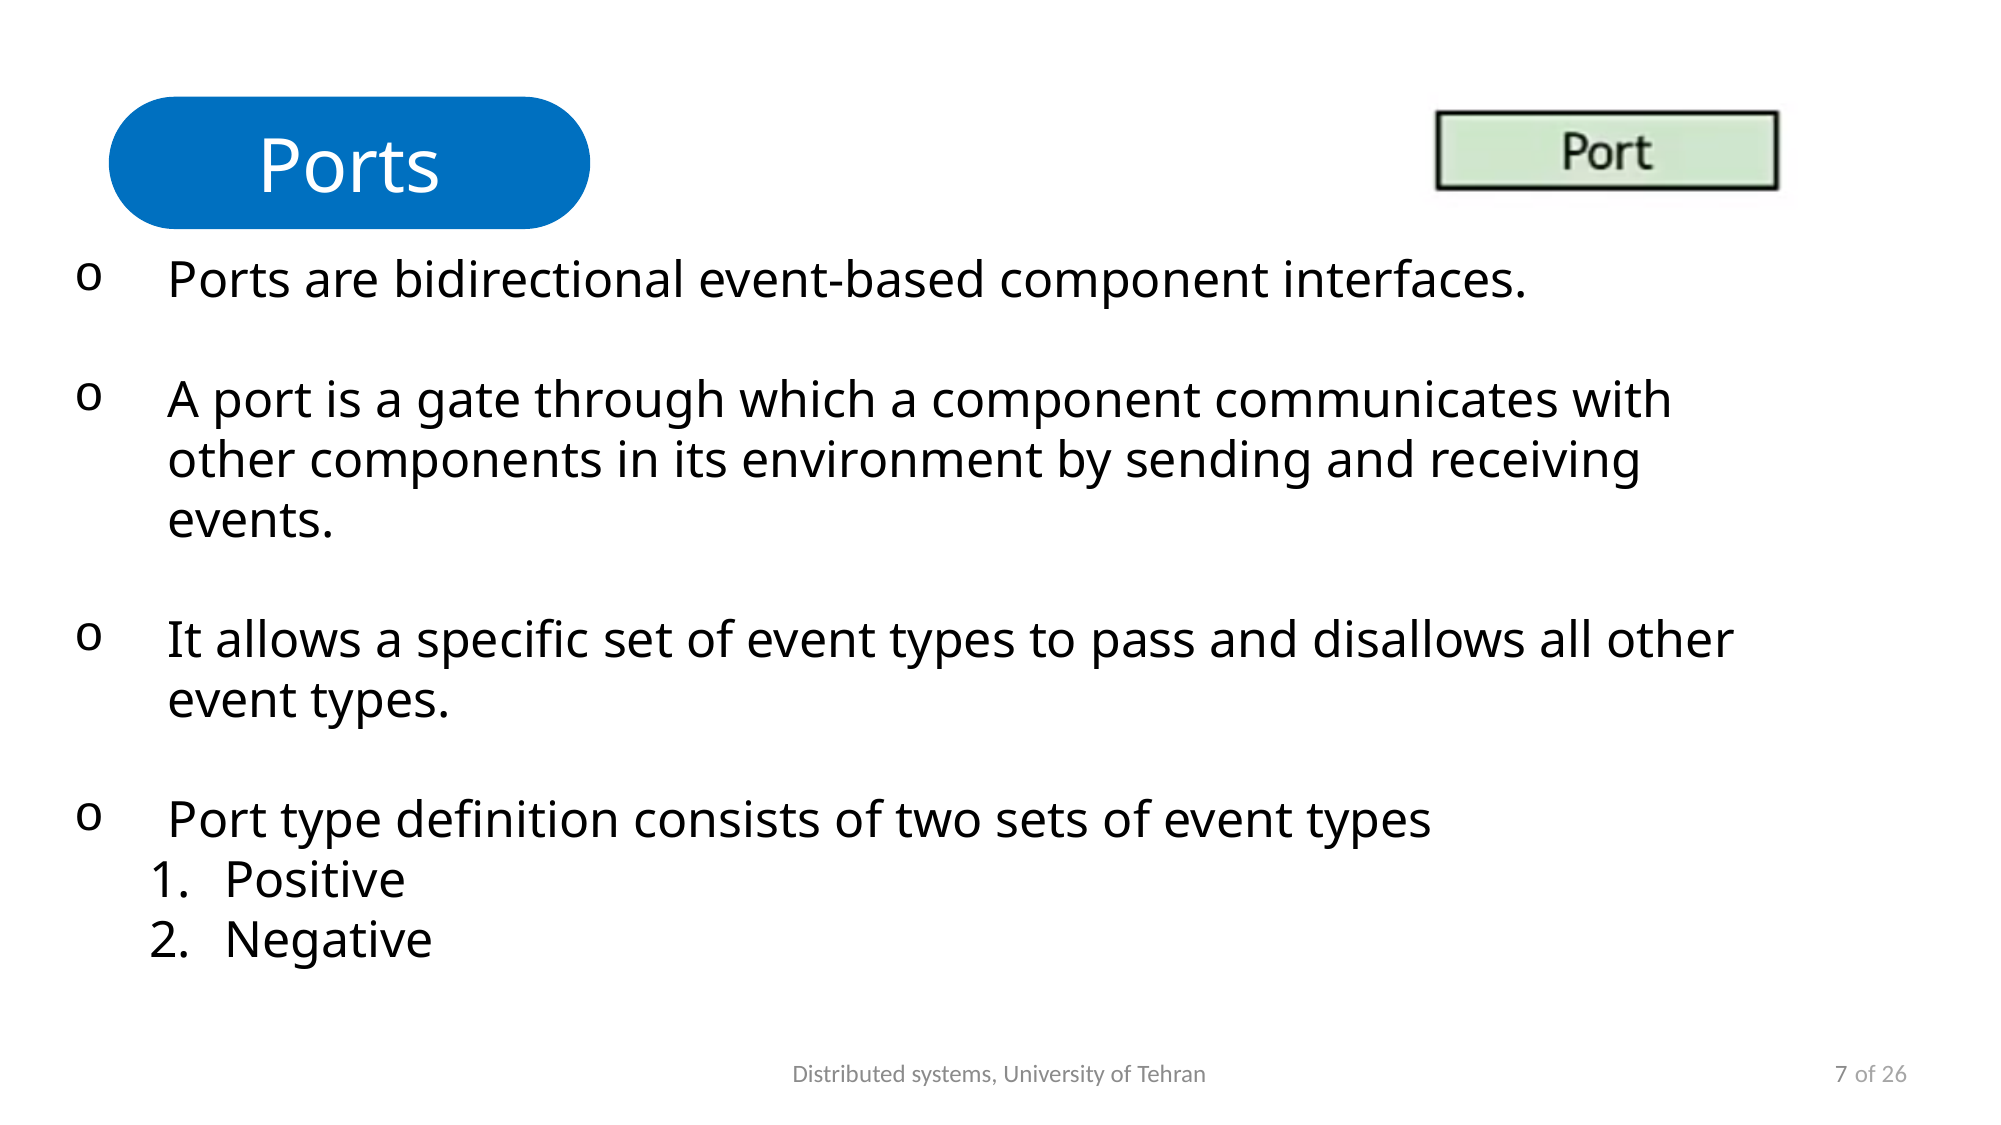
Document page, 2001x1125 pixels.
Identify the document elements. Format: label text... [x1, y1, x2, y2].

slide_number 7 [1412, 1042, 1863, 1103]
picture [1412, 77, 1808, 228]
text_box Ports are bidirectional event-based component interfaces. A port is a gate through which a component communicates with other components in its environment by sending and receiving events. It allows a specific set of event types to pass and disallows all other event types. Port type definition consists of two sets of event types Positive Negative [59, 239, 1786, 1035]
footer Distributed systems, University of Tehran [662, 1042, 1338, 1103]
text_box Ports [108, 96, 591, 230]
